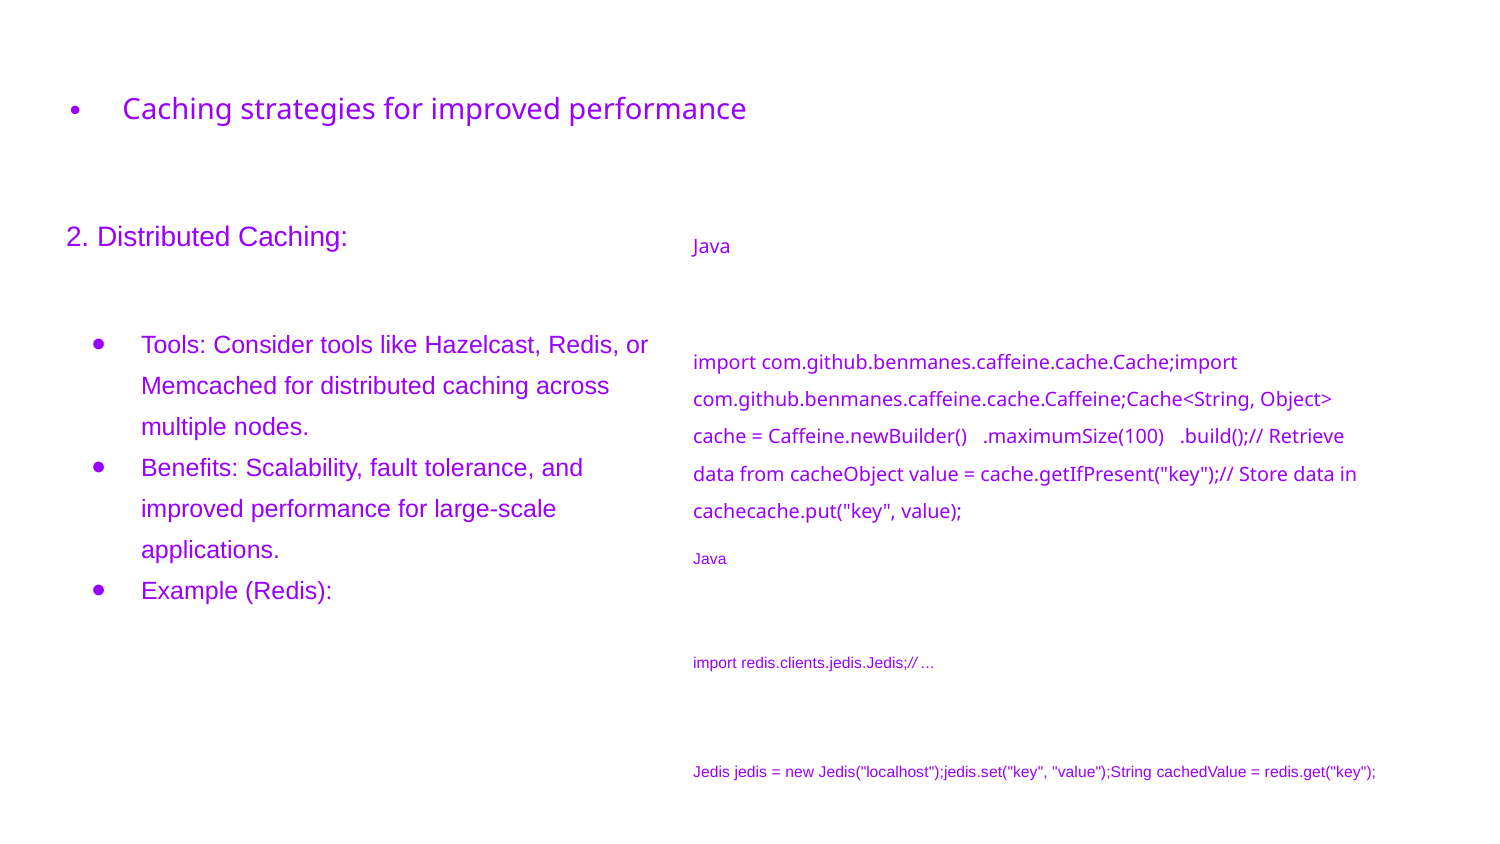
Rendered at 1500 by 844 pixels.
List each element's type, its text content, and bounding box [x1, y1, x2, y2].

text_box Java import redis.clients.jedis.Jedis;// ... Jedis jedis = new Jedis("localhost");jedis.set("key", "value");String cachedValue = redis.get("key"); [653, 527, 1480, 796]
text_box Java import com.github.benmanes.caffeine.cache.Cache;import com.github.benmanes.caffeine.cache.Caffeine;Cache<String, Object> cache = Caffeine.newBuilder() .maximumSize(100) .build();// Retrieve data from cacheObject value = cache.getIfPresent("key");// Store data in cachecache.put("key", value); [653, 204, 1412, 527]
list 2. Distributed Caching: Tools: Consider tools like Hazelcast, Redis, or Memcached for distributed caching across multiple nodes. Benefits: Scalability, fault tolerance, and improved performance for large-scale applications. Example (Redis): [51, 189, 666, 750]
title Caching strategies for improved performance [51, 72, 1449, 167]
